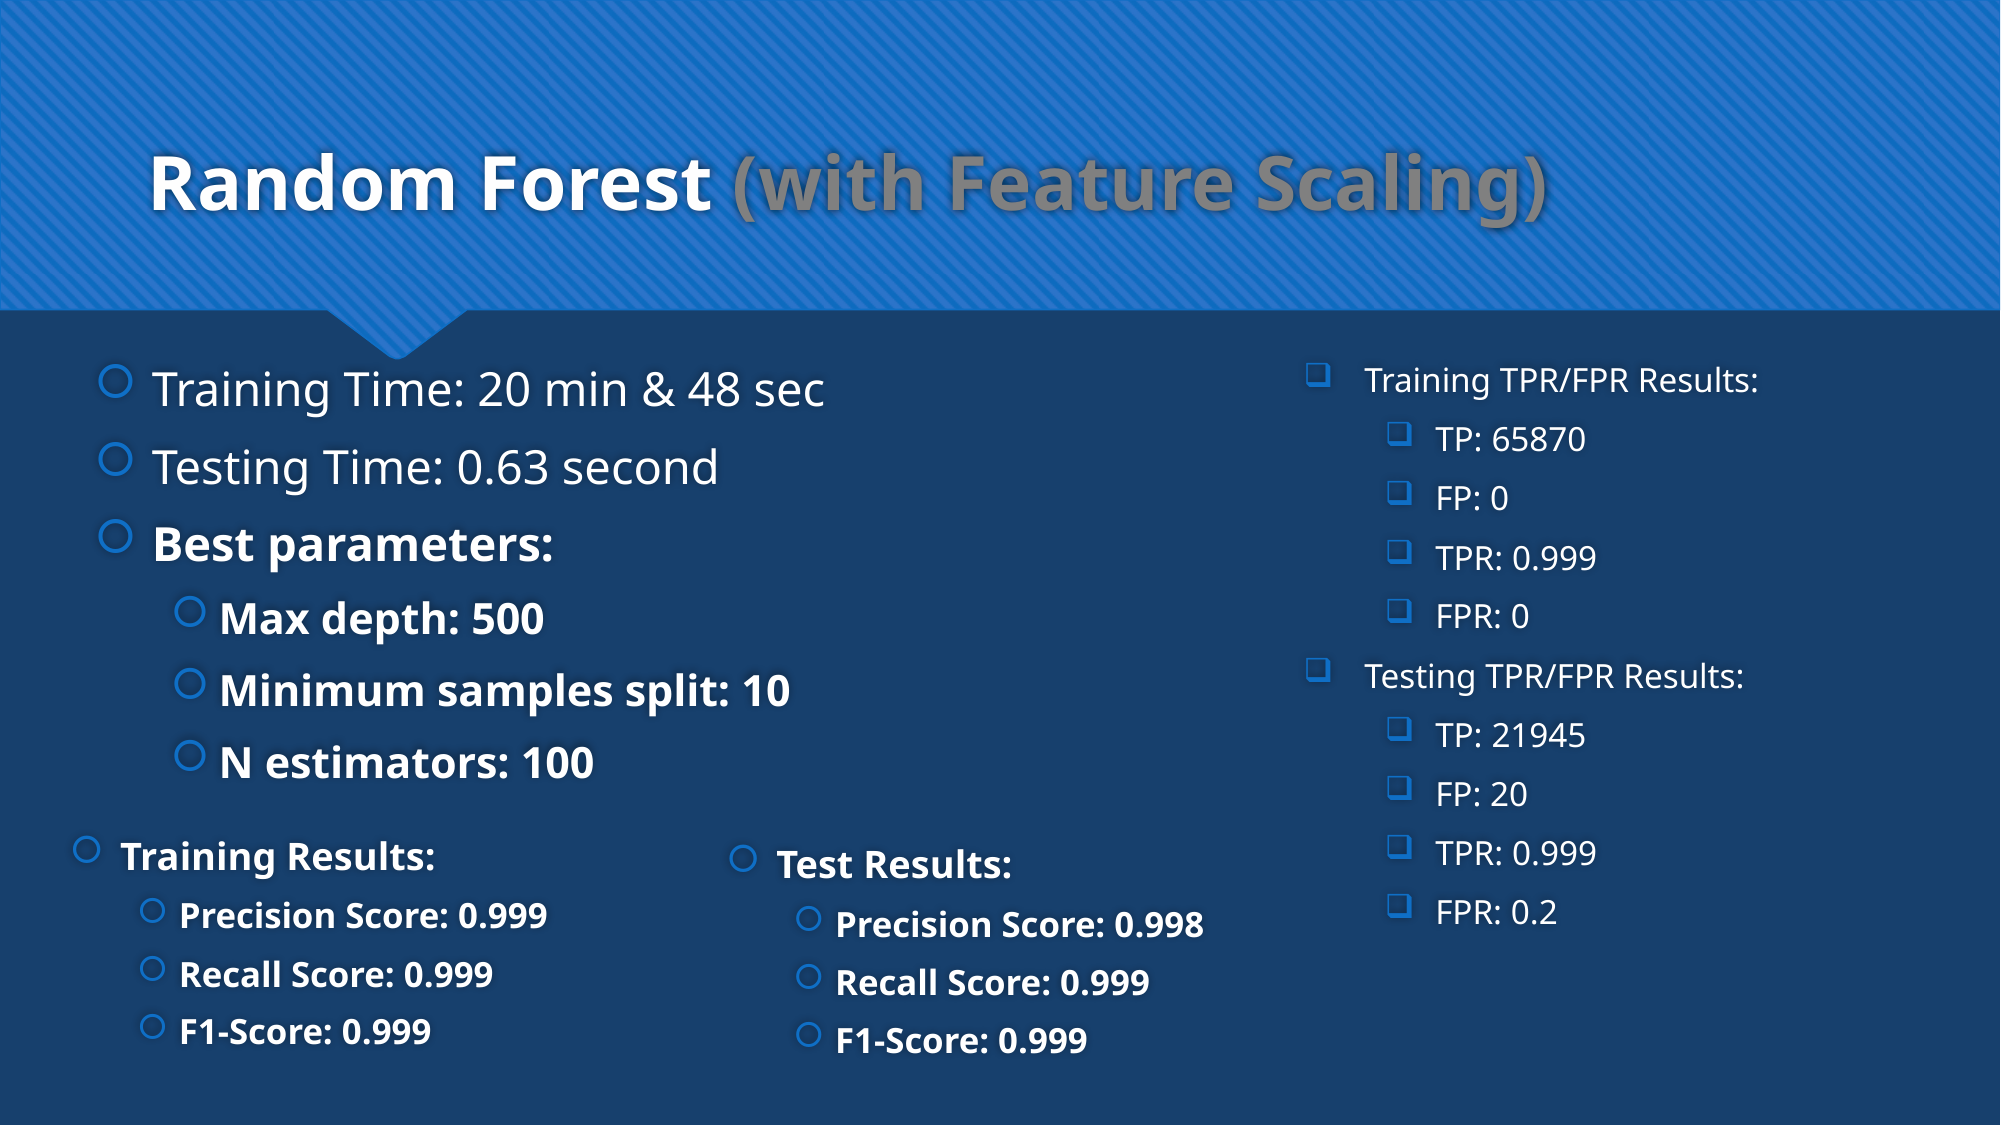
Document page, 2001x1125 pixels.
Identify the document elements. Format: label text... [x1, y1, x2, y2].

title Random Forest (with Feature Scaling) [132, 73, 1868, 233]
text_box Training Results: Precision Score: 0.999 Recall Score: 0.999 F1-Score: 0.999 [54, 822, 633, 1062]
text_box Test Results: Precision Score: 0.998 Recall Score: 0.999 F1-Score: 0.999 [711, 830, 1289, 1070]
list Training TPR/FPR Results: TP: 65870 FP: 0 TPR: 0.999 FPR: 0 Testing TPR/FPR Results: TP: 21945 FP: 20 TPR: 0.999 FPR: 0.2 [1288, 352, 1905, 1052]
list Training Time: 20 min & 48 sec Testing Time: 0.63 second Best parameters: Max depth: 500 Minimum samples split: 10 N estimators: 100 [79, 352, 931, 795]
